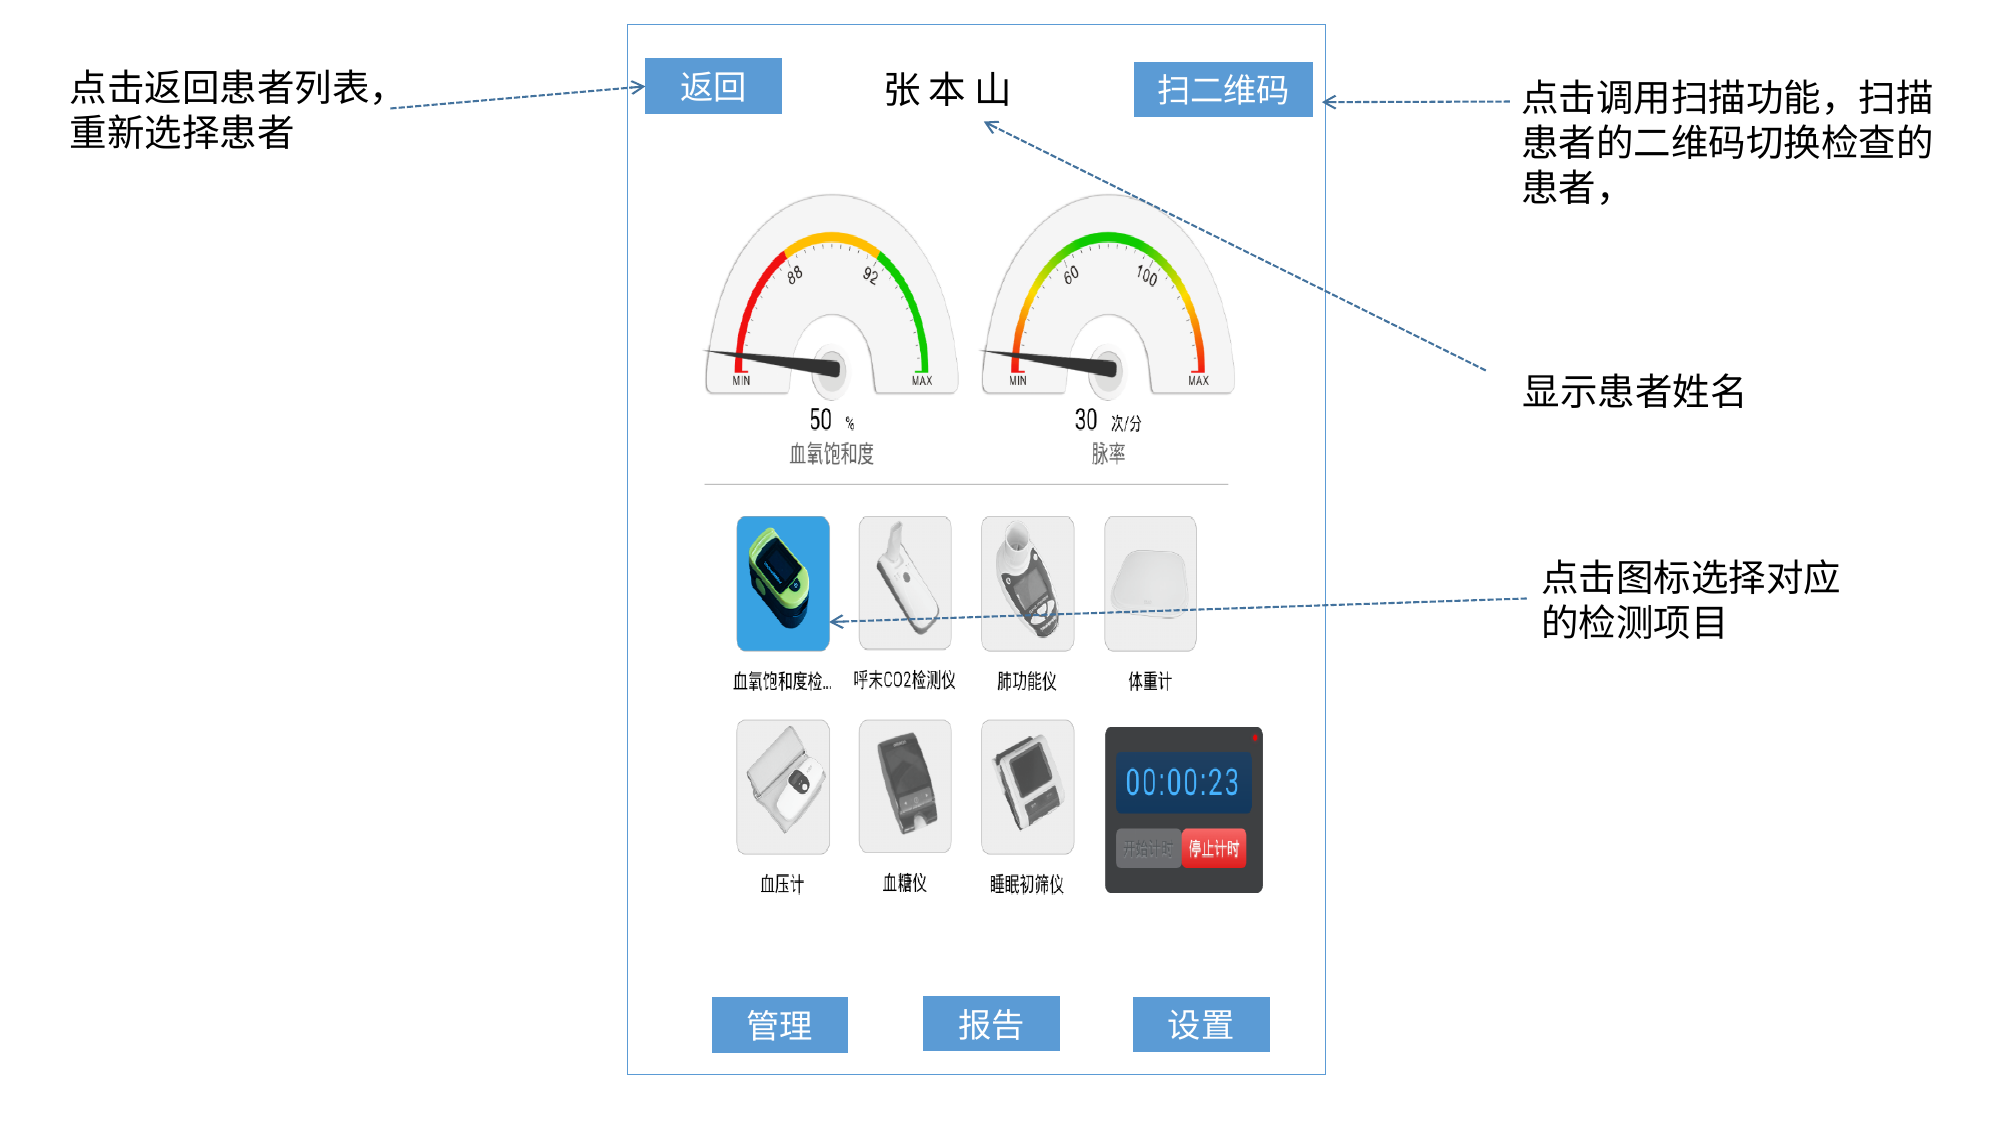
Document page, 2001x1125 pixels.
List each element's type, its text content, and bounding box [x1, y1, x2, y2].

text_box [829, 598, 1527, 623]
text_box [390, 86, 646, 109]
text_box 报告 [923, 996, 1060, 1051]
text_box 设置 [1133, 997, 1270, 1052]
text_box 扫二维码 [1134, 62, 1313, 117]
text_box 点击图标选择对应的检测项目 [1526, 546, 1879, 651]
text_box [983, 121, 1486, 371]
text_box 显示患者姓名 [1507, 360, 1955, 421]
text_box [627, 24, 1326, 1075]
text_box 管理 [712, 997, 848, 1053]
text_box 点击返回患者列表，重新选择患者 [55, 56, 391, 161]
text_box 返回 [645, 58, 782, 114]
text_box 点击调用扫描功能，扫描患者的二维码切换检查的患者， [1506, 66, 1969, 216]
picture [678, 155, 1278, 938]
text_box 张 本 山 [868, 58, 1076, 119]
